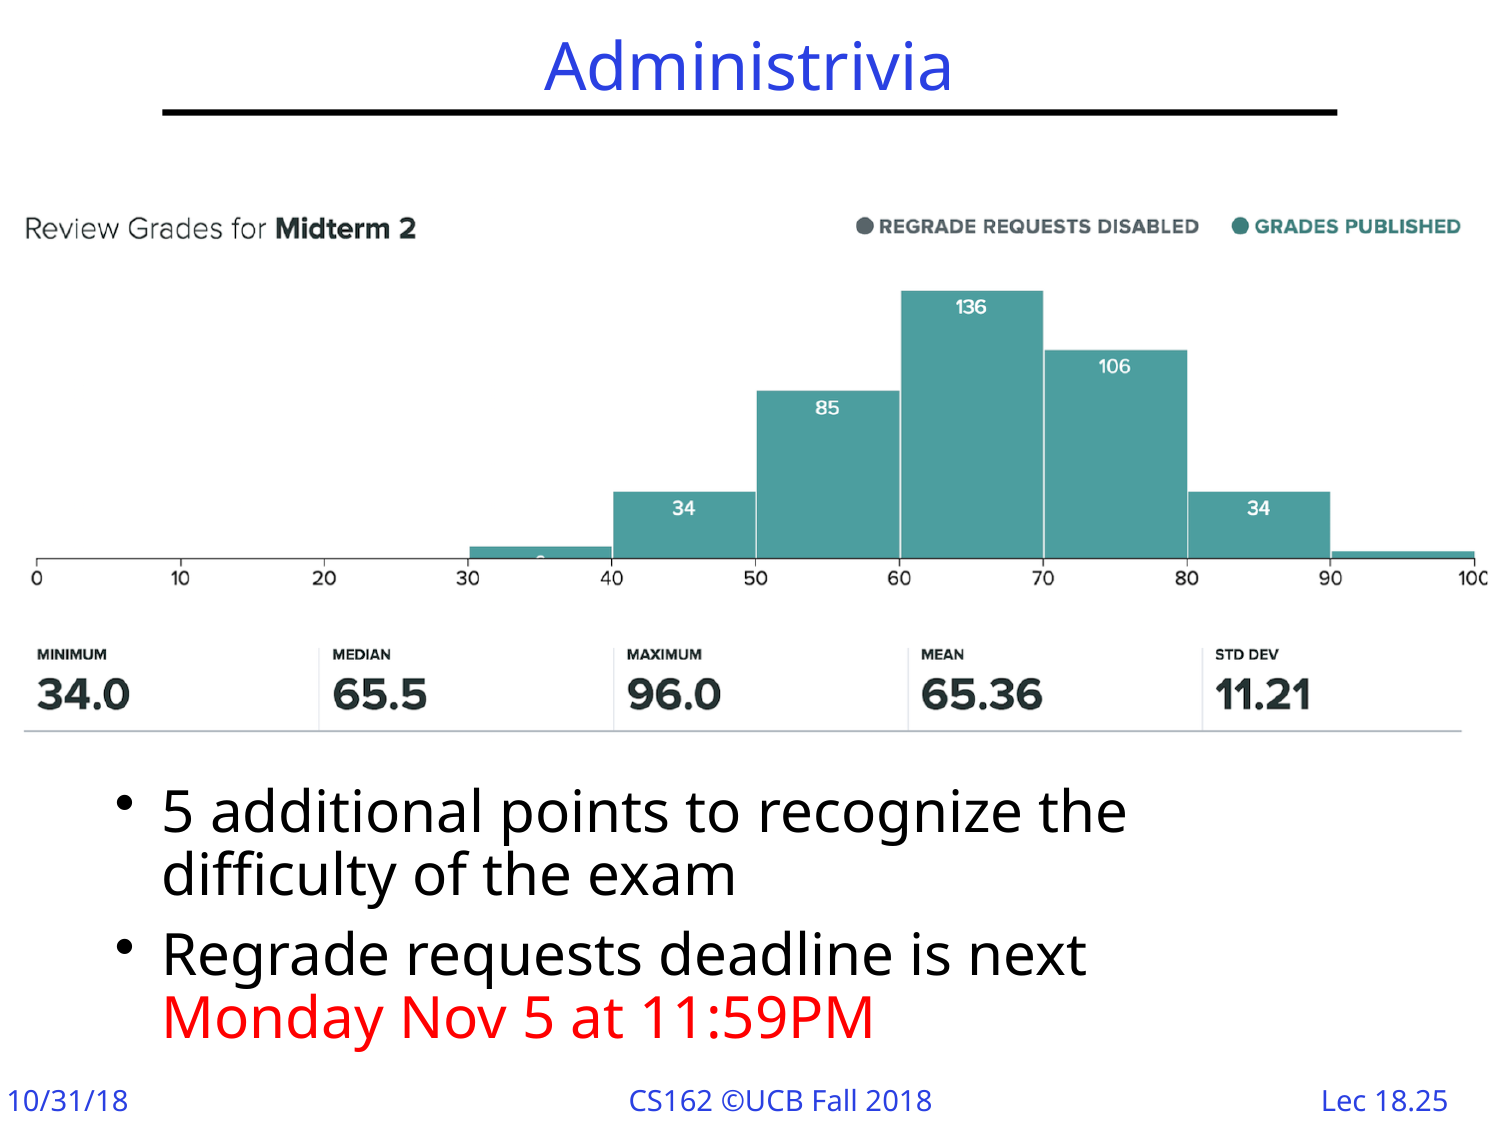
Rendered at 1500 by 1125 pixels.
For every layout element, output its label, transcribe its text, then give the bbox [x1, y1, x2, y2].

picture [0, 162, 1500, 750]
list 5 additional points to recognize the difficulty of the exam Regrade requests deadline is next Monday Nov 5 at 11:59PM [99, 774, 1338, 1100]
title Administrivia [162, 24, 1338, 113]
